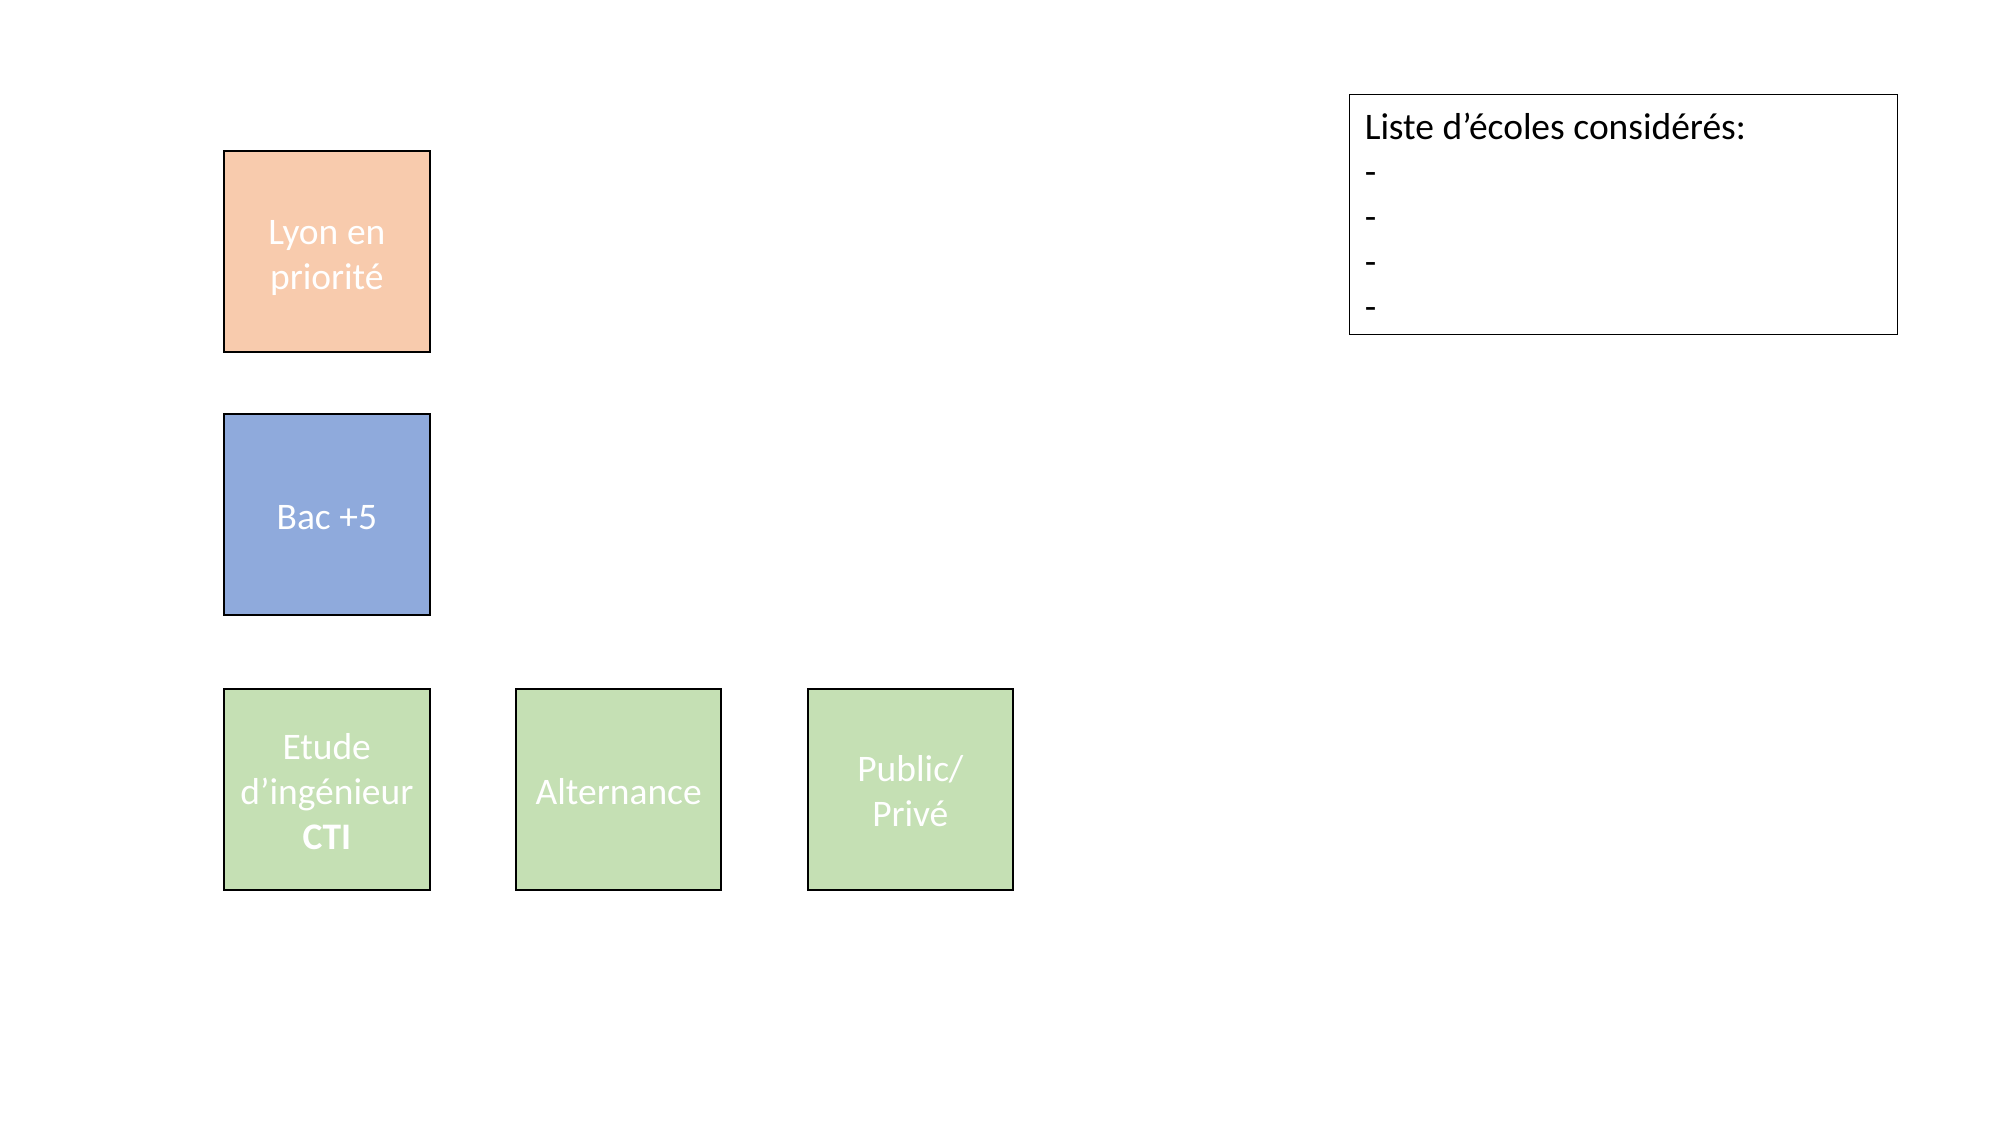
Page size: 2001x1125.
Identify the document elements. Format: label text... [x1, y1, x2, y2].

text_box Etude d’ingénieur CTI [223, 688, 431, 891]
text_box Bac +5 [223, 413, 431, 616]
text_box Public/ Privé [807, 688, 1014, 891]
text_box Alternance [515, 688, 722, 891]
text_box Lyon en priorité [223, 150, 431, 353]
text_box Liste d’écoles considérés: - - - - [1349, 94, 1898, 335]
